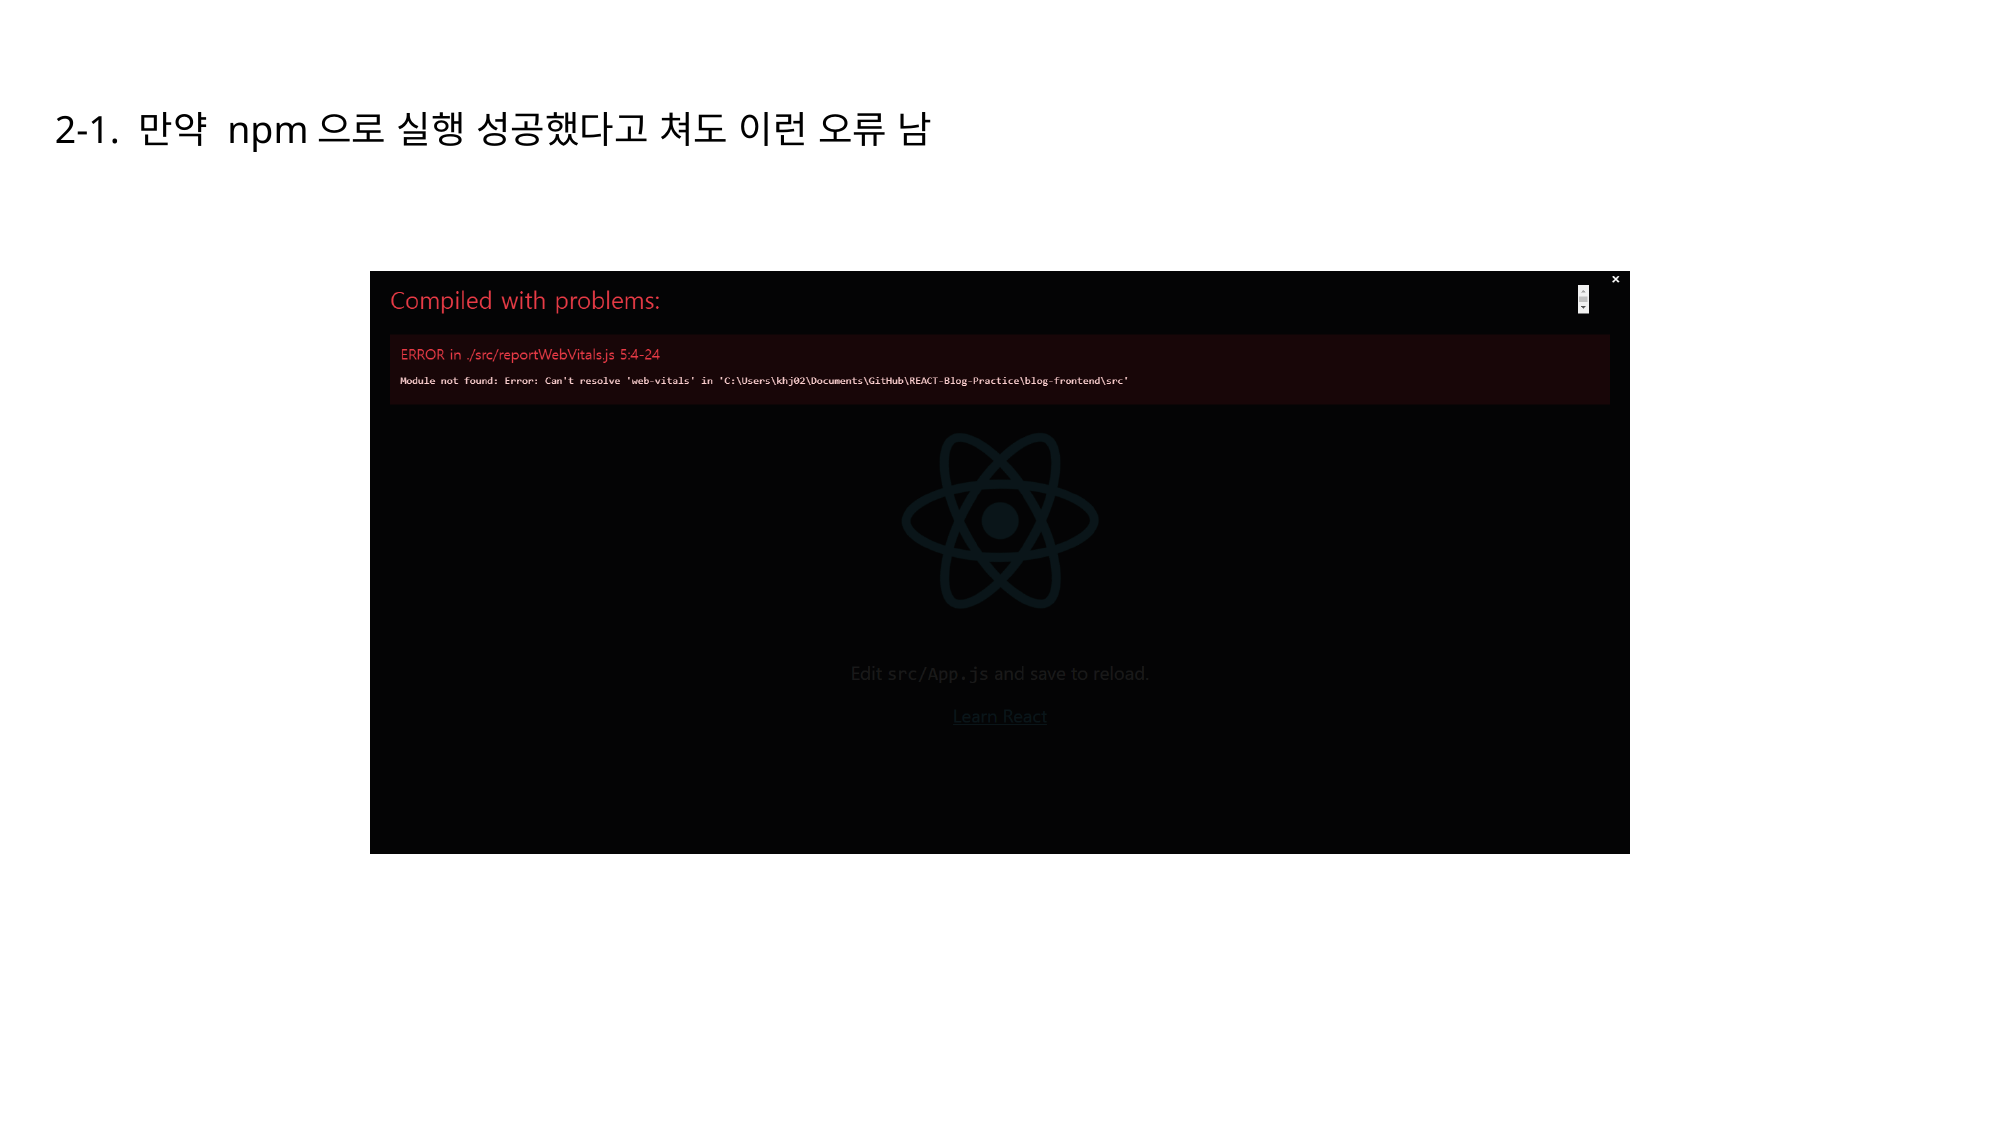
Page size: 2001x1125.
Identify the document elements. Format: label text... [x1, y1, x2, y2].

picture [370, 271, 1630, 854]
text_box 2-1. 만약 npm으로 실행 성공했다고 쳐도 이런 오류 남 [40, 98, 948, 159]
